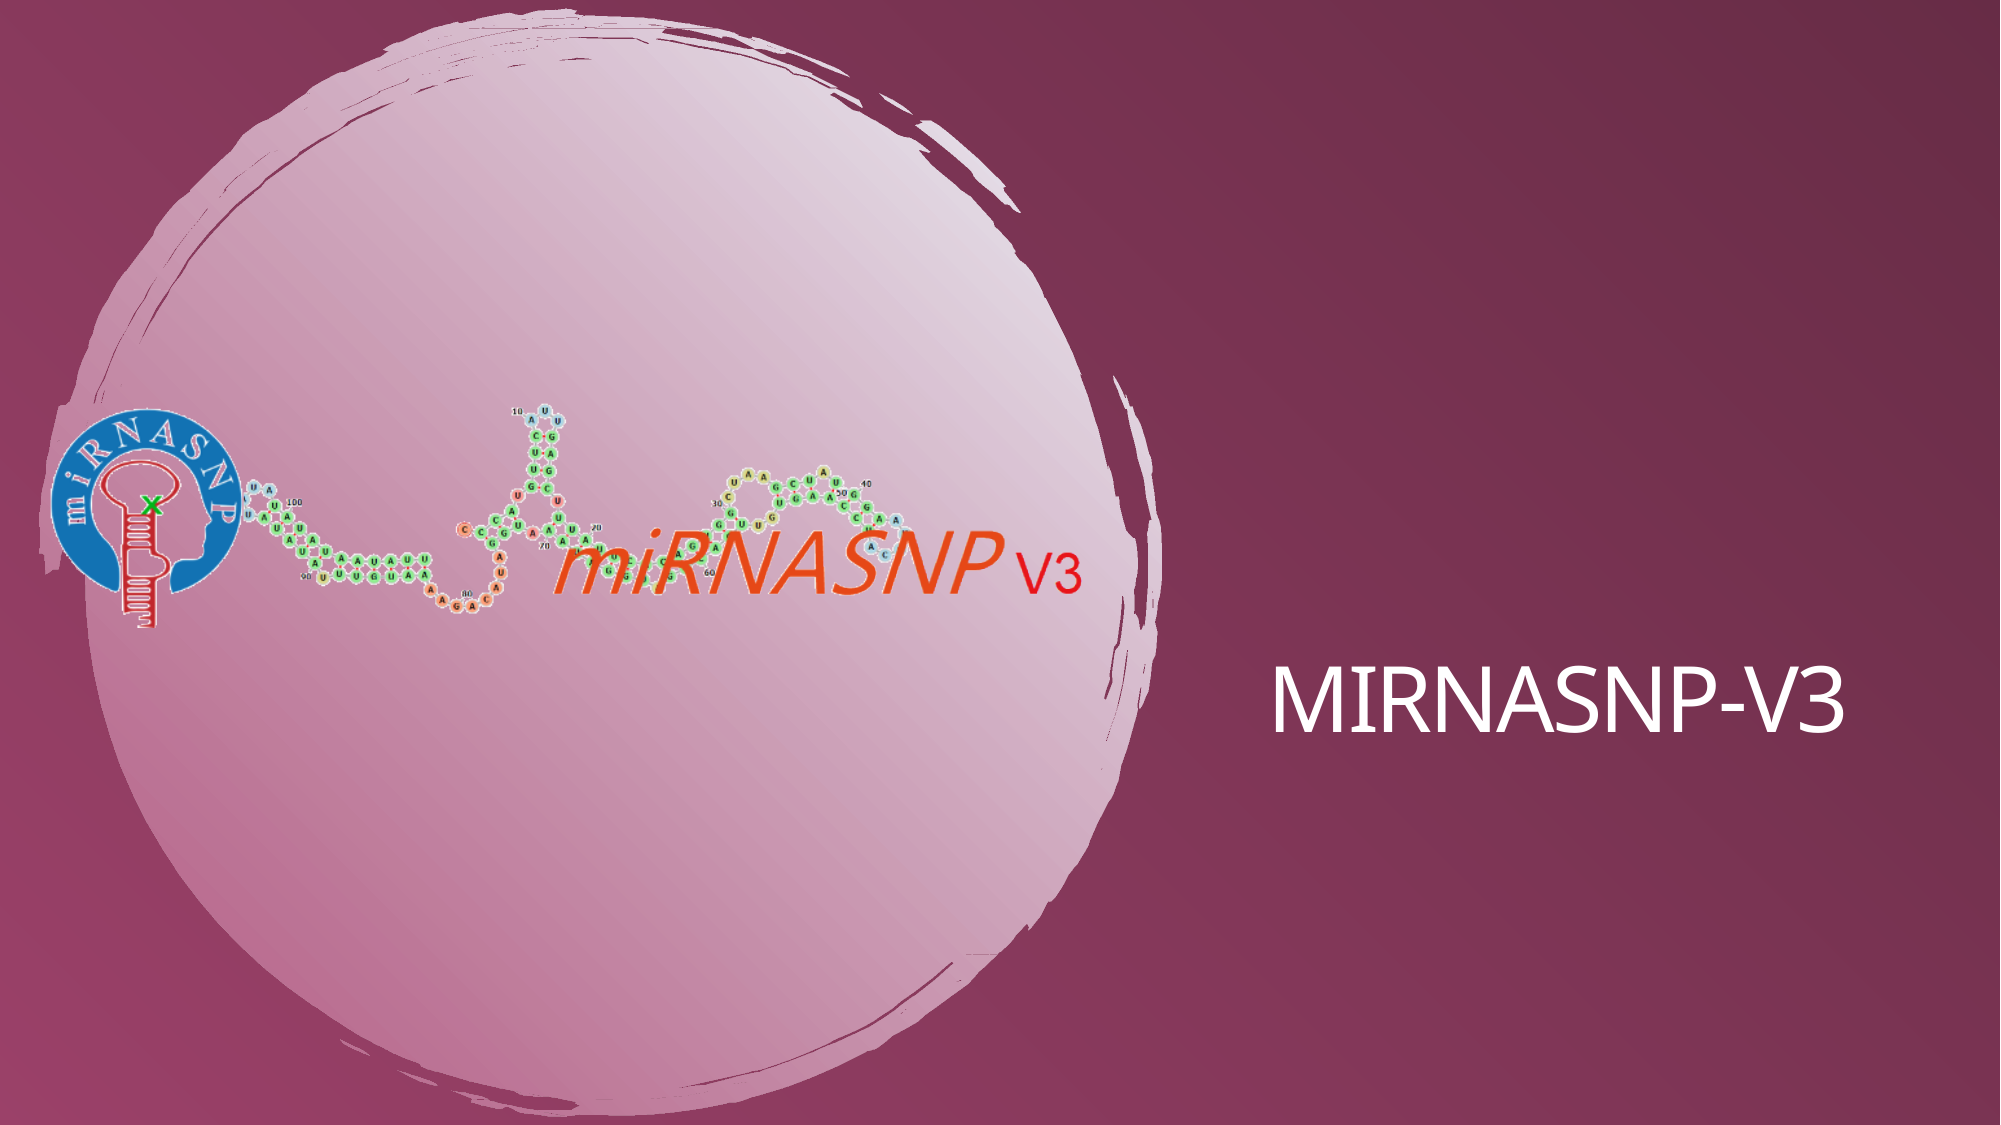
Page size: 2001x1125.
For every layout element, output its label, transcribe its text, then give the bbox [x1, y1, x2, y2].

picture [33, 400, 1084, 628]
title miRNASNP-v3 [1112, 514, 1849, 856]
